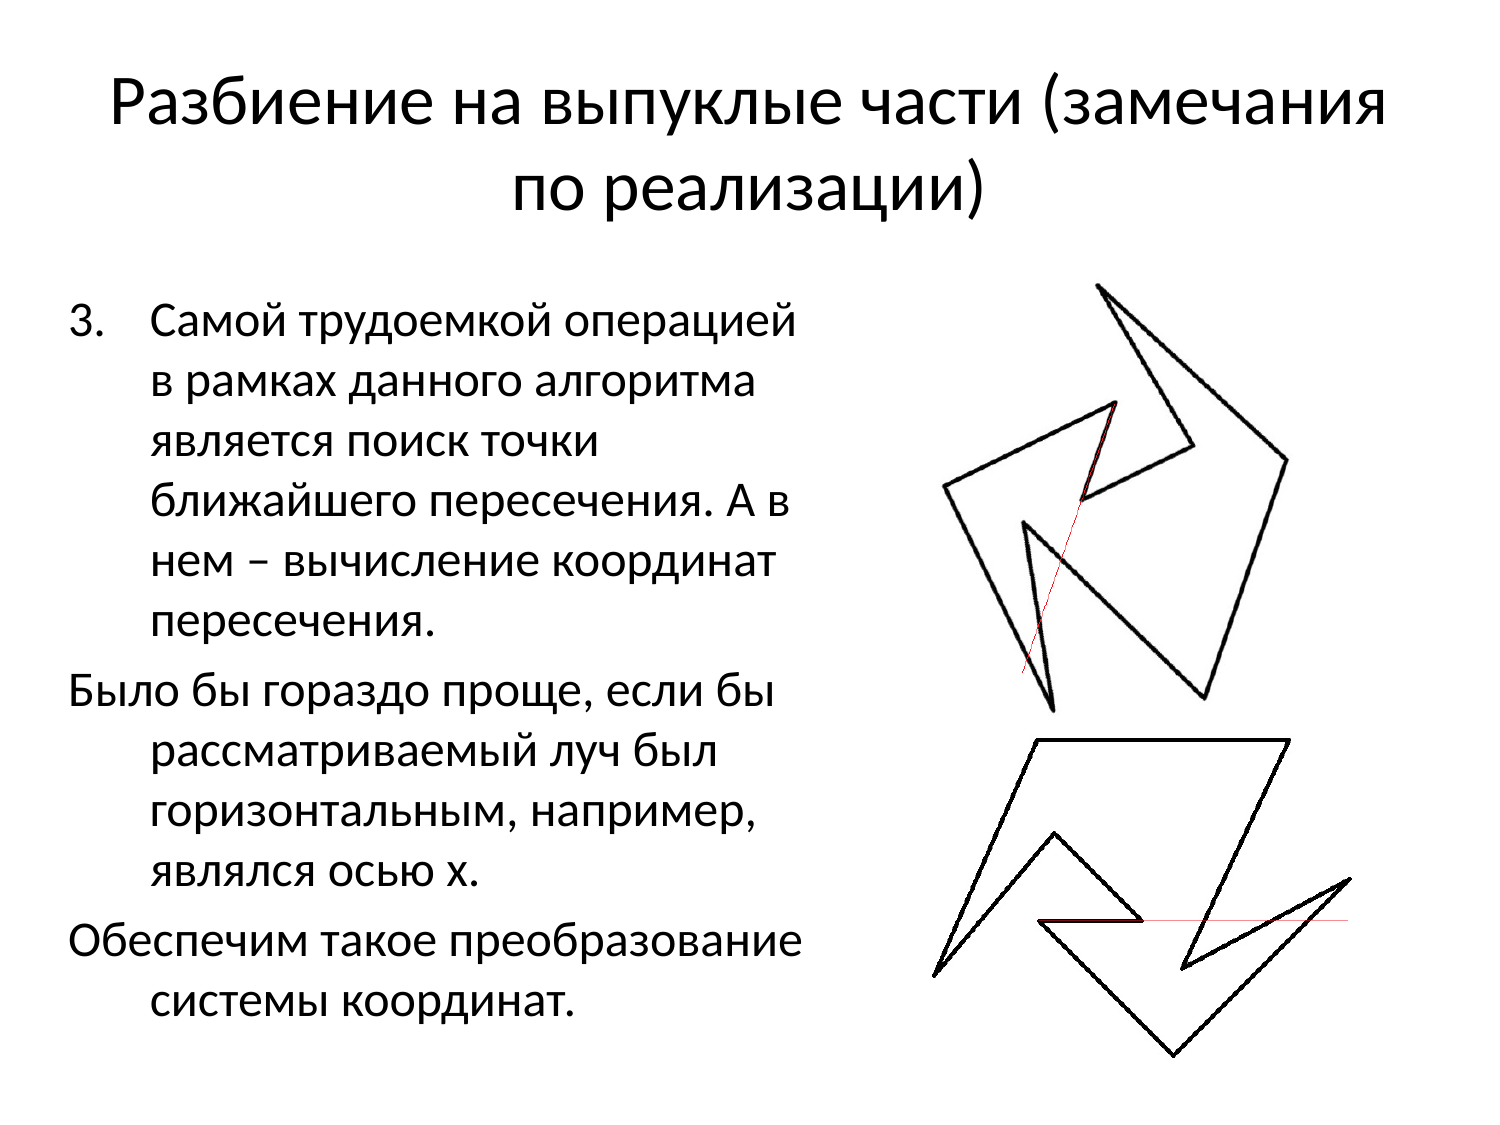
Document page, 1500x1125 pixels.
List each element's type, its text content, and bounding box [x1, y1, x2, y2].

picture [926, 278, 1297, 717]
title Разбиение на выпуклые части (замечания по реализации) [75, 45, 1425, 233]
list Самой трудоемкой операцией в рамках данного алгоритма является поиск точки ближайшего пересечения. А в нем – вычисление координат пересечения. Было бы гораздо проще, если бы рассматриваемый луч был горизонтальным, например, являлся осью x. Обеспечим такое преобразование системы координат. [53, 278, 833, 1052]
picture [929, 729, 1353, 1060]
